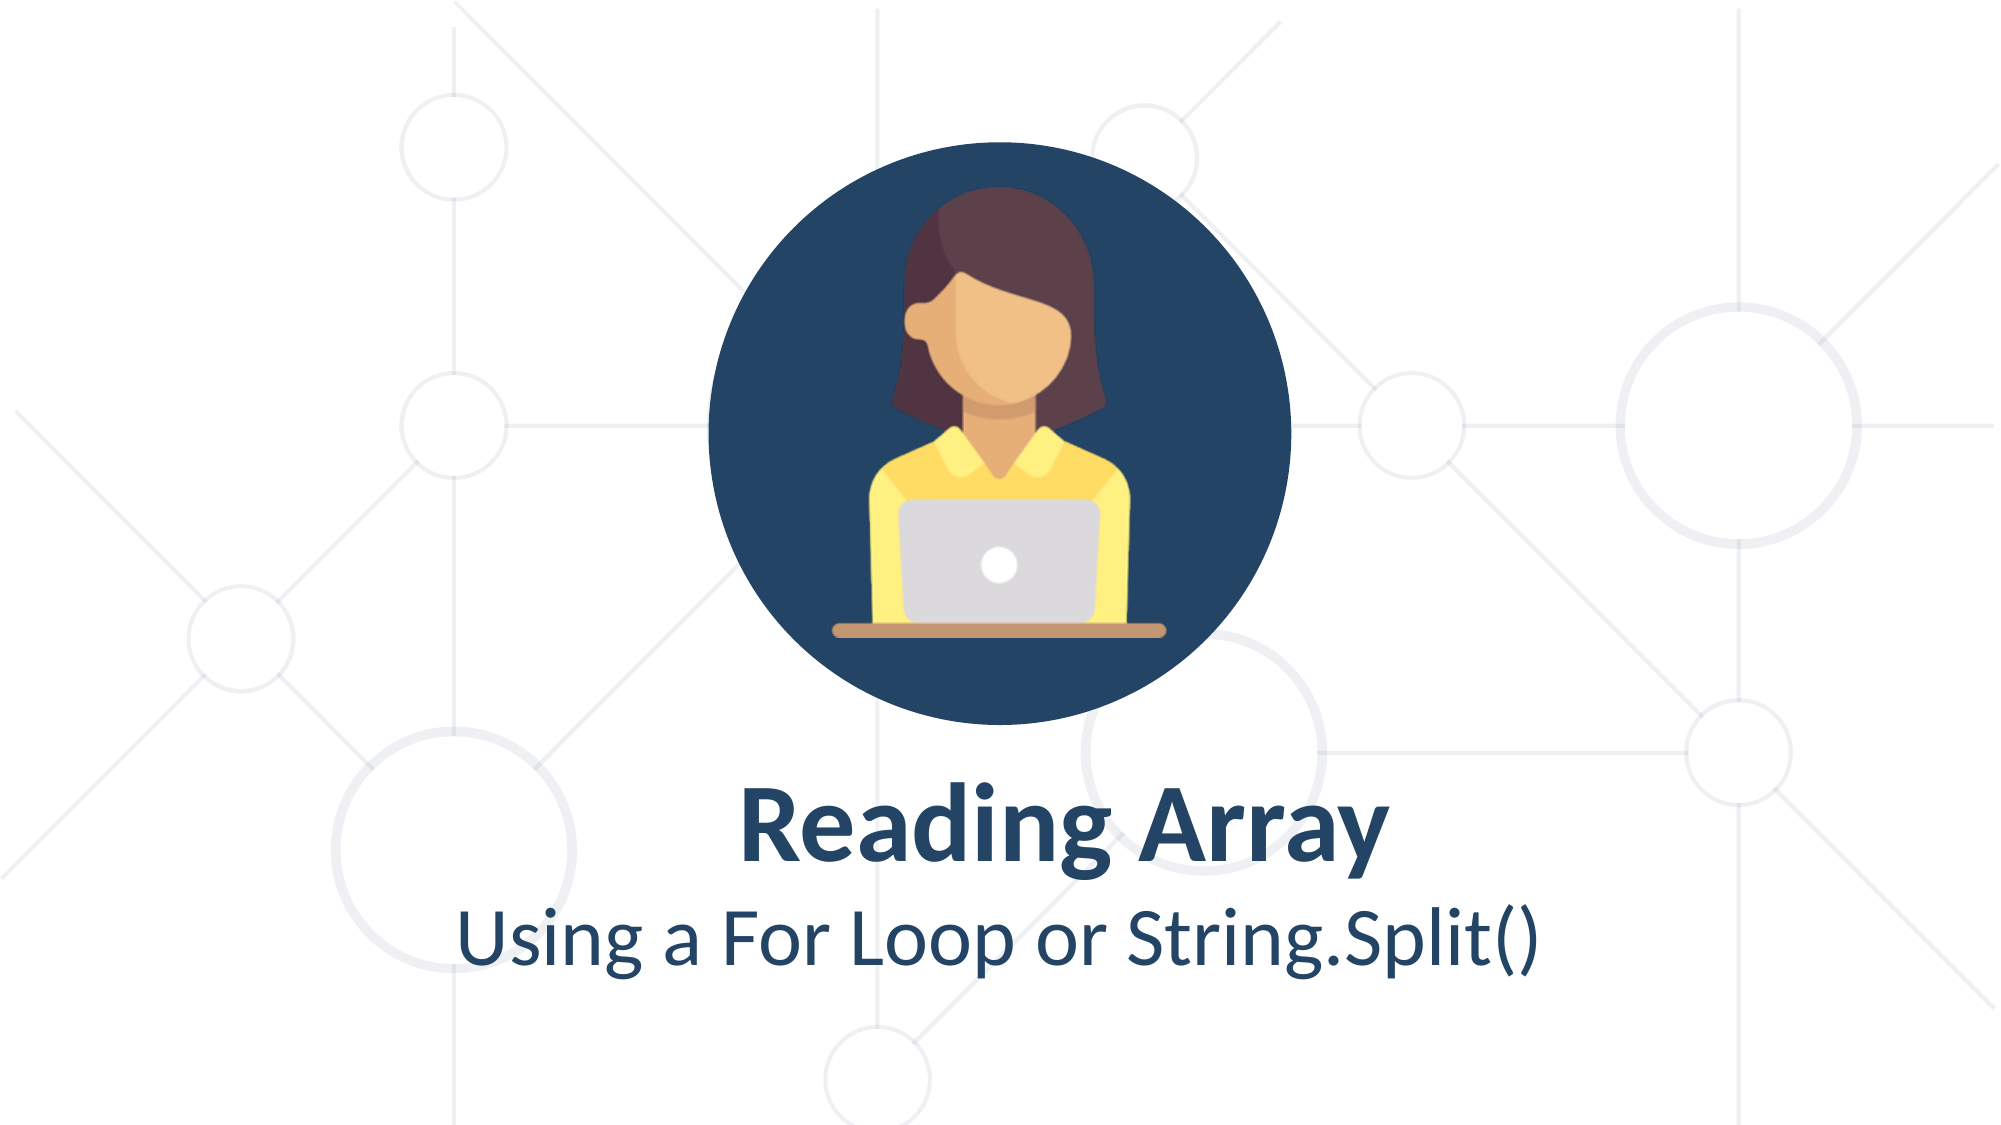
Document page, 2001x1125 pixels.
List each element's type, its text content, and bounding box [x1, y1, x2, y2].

picture [774, 187, 1226, 638]
subtitle Using a For Loop or String.Split() [100, 916, 1900, 1043]
title Reading Array [165, 820, 1964, 947]
